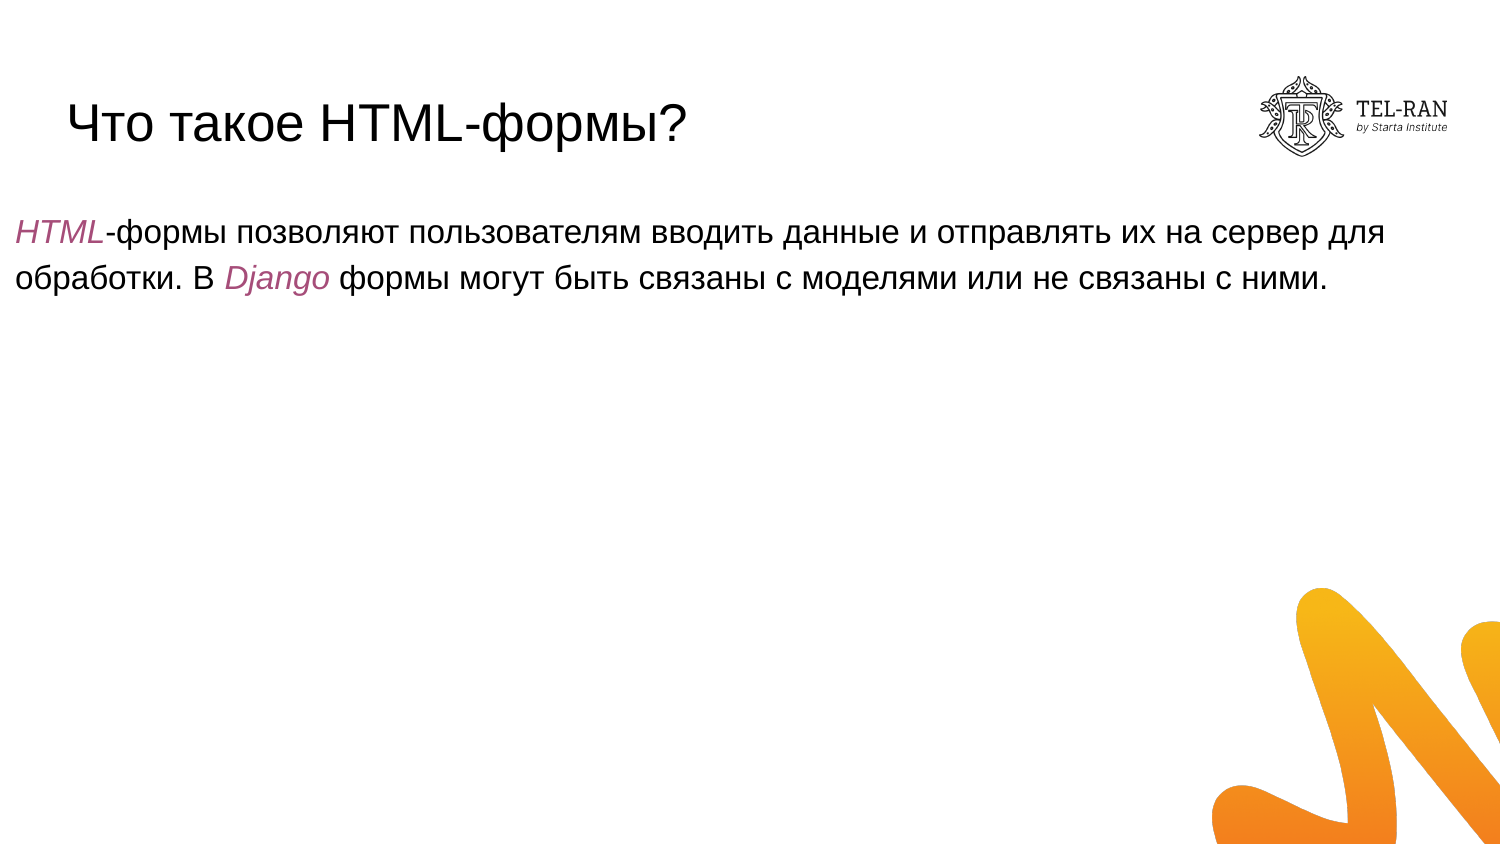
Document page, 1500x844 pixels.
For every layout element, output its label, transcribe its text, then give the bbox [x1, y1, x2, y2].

title Что такое HTML-формы? [51, 72, 1449, 167]
picture [1152, 588, 1500, 844]
picture [1259, 76, 1447, 157]
list HTML-формы позволяют пользователям вводить данные и отправлять их на сервер для обработки. В Django формы могут быть связаны с моделями или не связаны с ними. [0, 189, 1500, 844]
